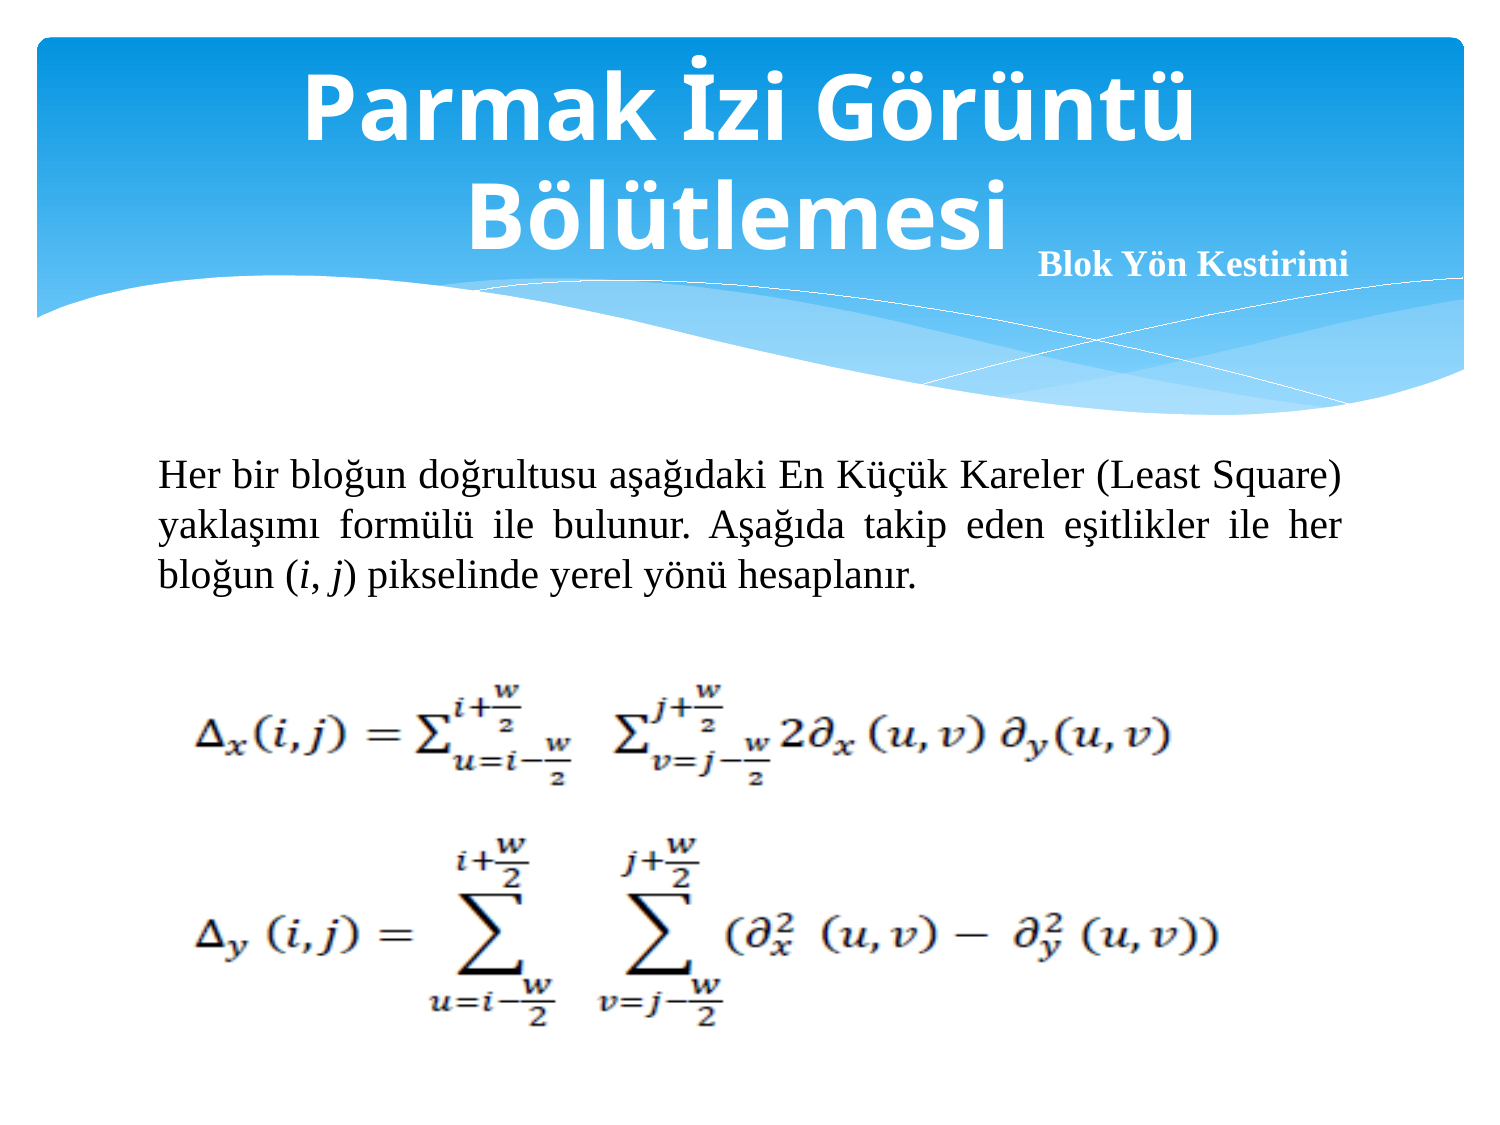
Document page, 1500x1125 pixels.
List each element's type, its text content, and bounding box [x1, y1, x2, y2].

text_box Blok Yön Kestirimi [1023, 231, 1374, 292]
list Her bir bloğun doğrultusu aşağıdaki En Küçük Kareler (Least Square) yaklaşımı formülü ile bulunur. Aşağıda takip eden eşitlikler ile her bloğun (i, j) pikselinde yerel yönü hesaplanır. [143, 438, 1359, 1005]
picture [170, 644, 1329, 1036]
title Parmak İzi Görüntü Bölütlemesi [75, 55, 1425, 261]
